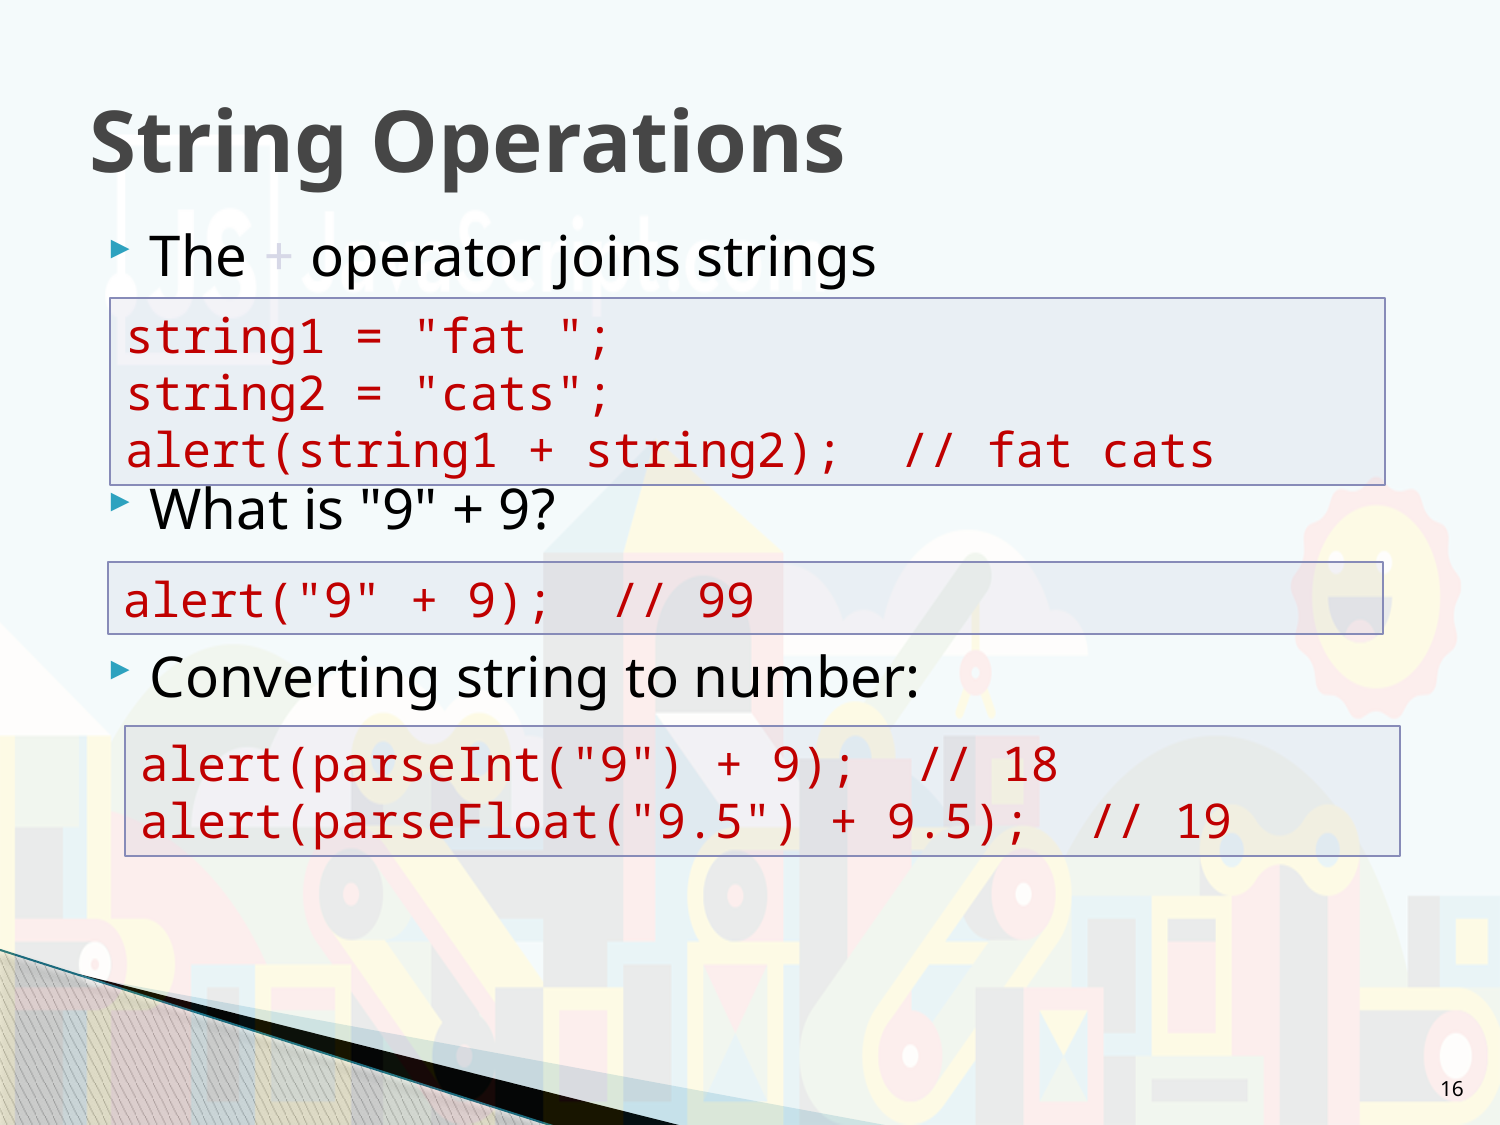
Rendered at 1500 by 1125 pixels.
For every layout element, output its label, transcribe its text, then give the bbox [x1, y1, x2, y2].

text_box alert("9" + 9); // 99 [107, 561, 1383, 635]
text_box string1 = "fat "; string2 = "cats"; alert(string1 + string2); // fat cats [110, 297, 1386, 485]
list The + operator joins strings What is "9" + 9? Converting string to number: [75, 212, 1425, 955]
text_box alert(parseInt("9") + 9); // 18 alert(parseFloat("9.5") + 9.5); // 19 [124, 725, 1400, 856]
slide_number 16 [1418, 1051, 1479, 1112]
title String Operations [75, 45, 1425, 212]
